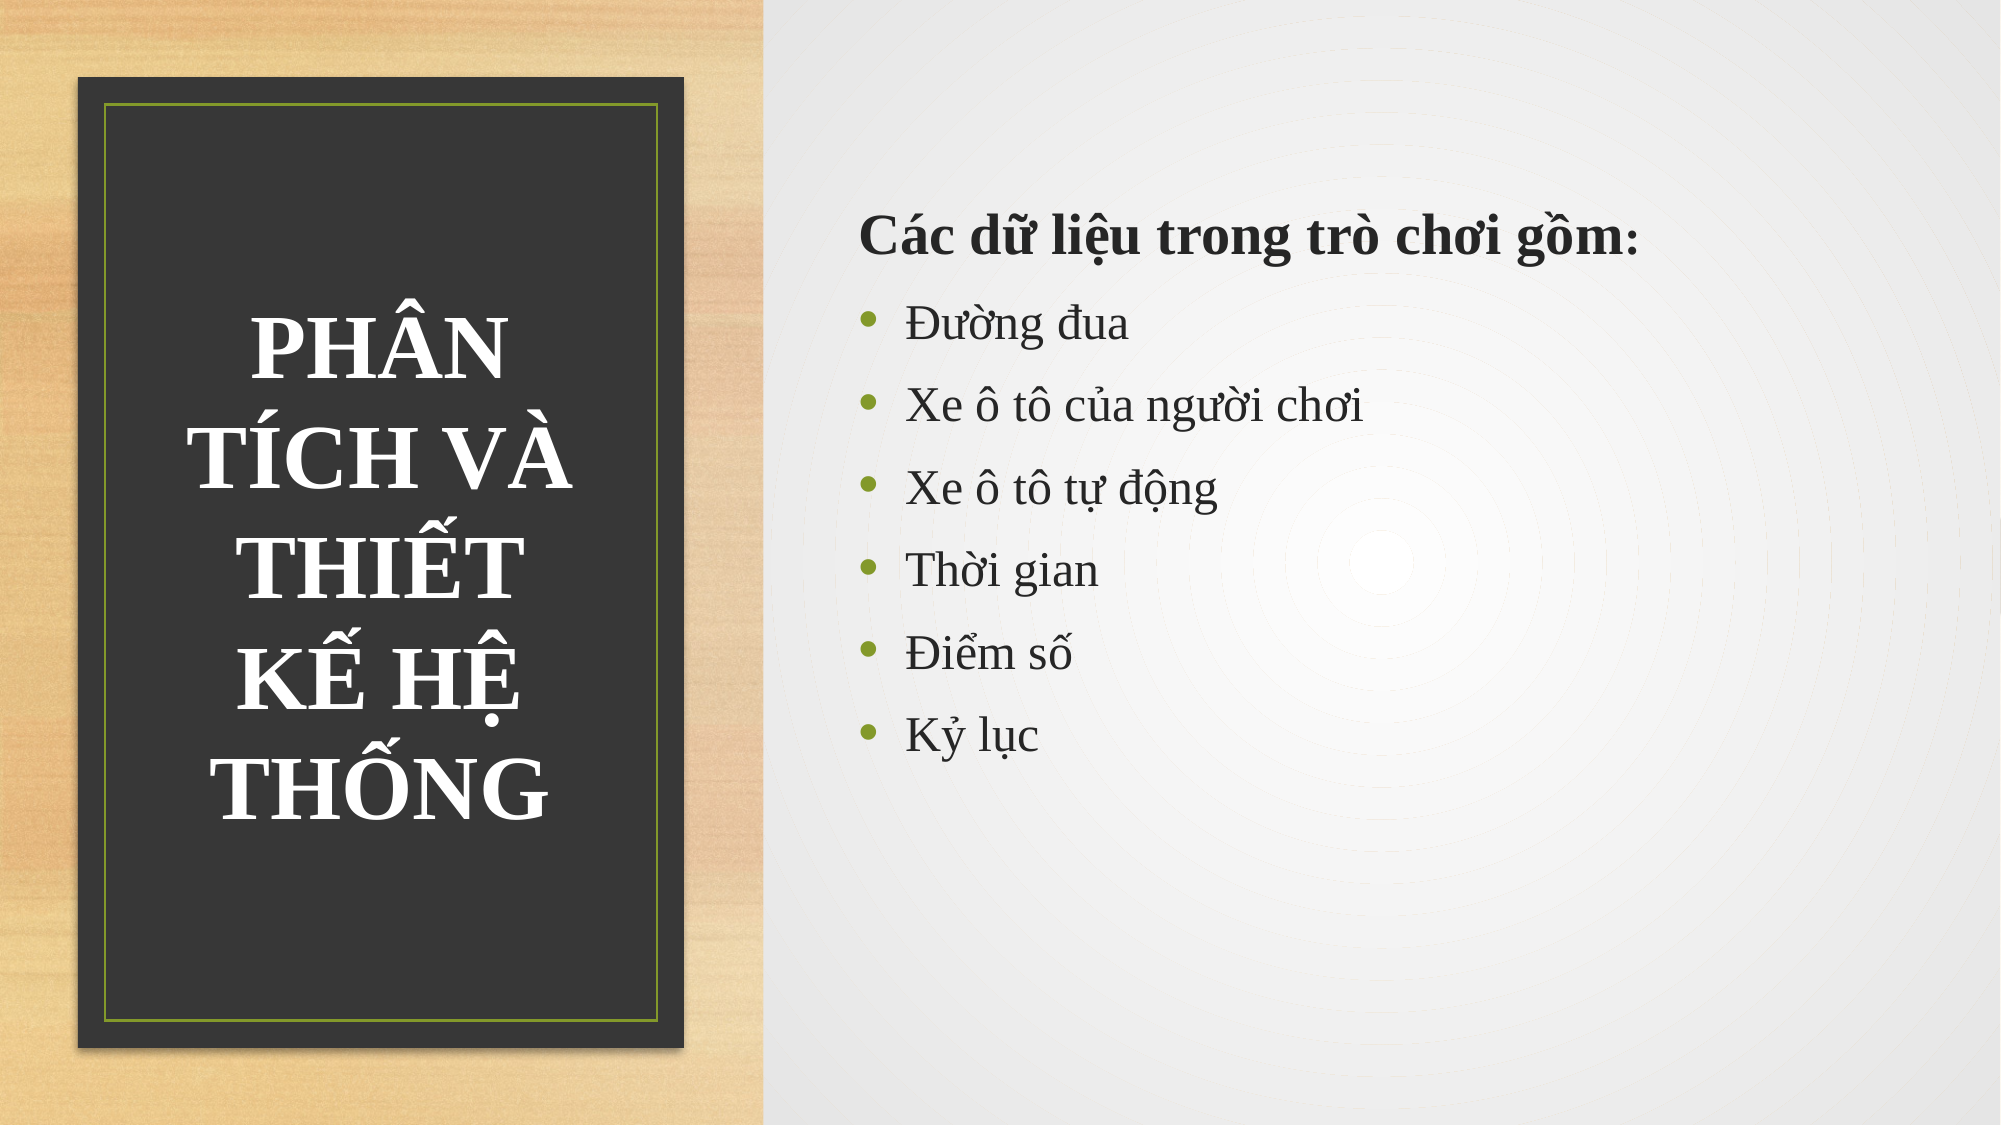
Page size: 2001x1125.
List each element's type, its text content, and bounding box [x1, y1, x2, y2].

list Các dữ liệu trong trò chơi gồm: Đường đua Xe ô tô của người chơi Xe ô tô tự động Thời gian Điểm số Kỷ lục [843, 77, 1820, 964]
text_box [0, 0, 762, 1125]
text_box [77, 76, 685, 1049]
text_box [762, 0, 2000, 1125]
text_box [104, 103, 658, 1021]
title PHÂN TÍCH VÀ THIẾT KẾ HỆ THỐNG [156, 156, 605, 968]
